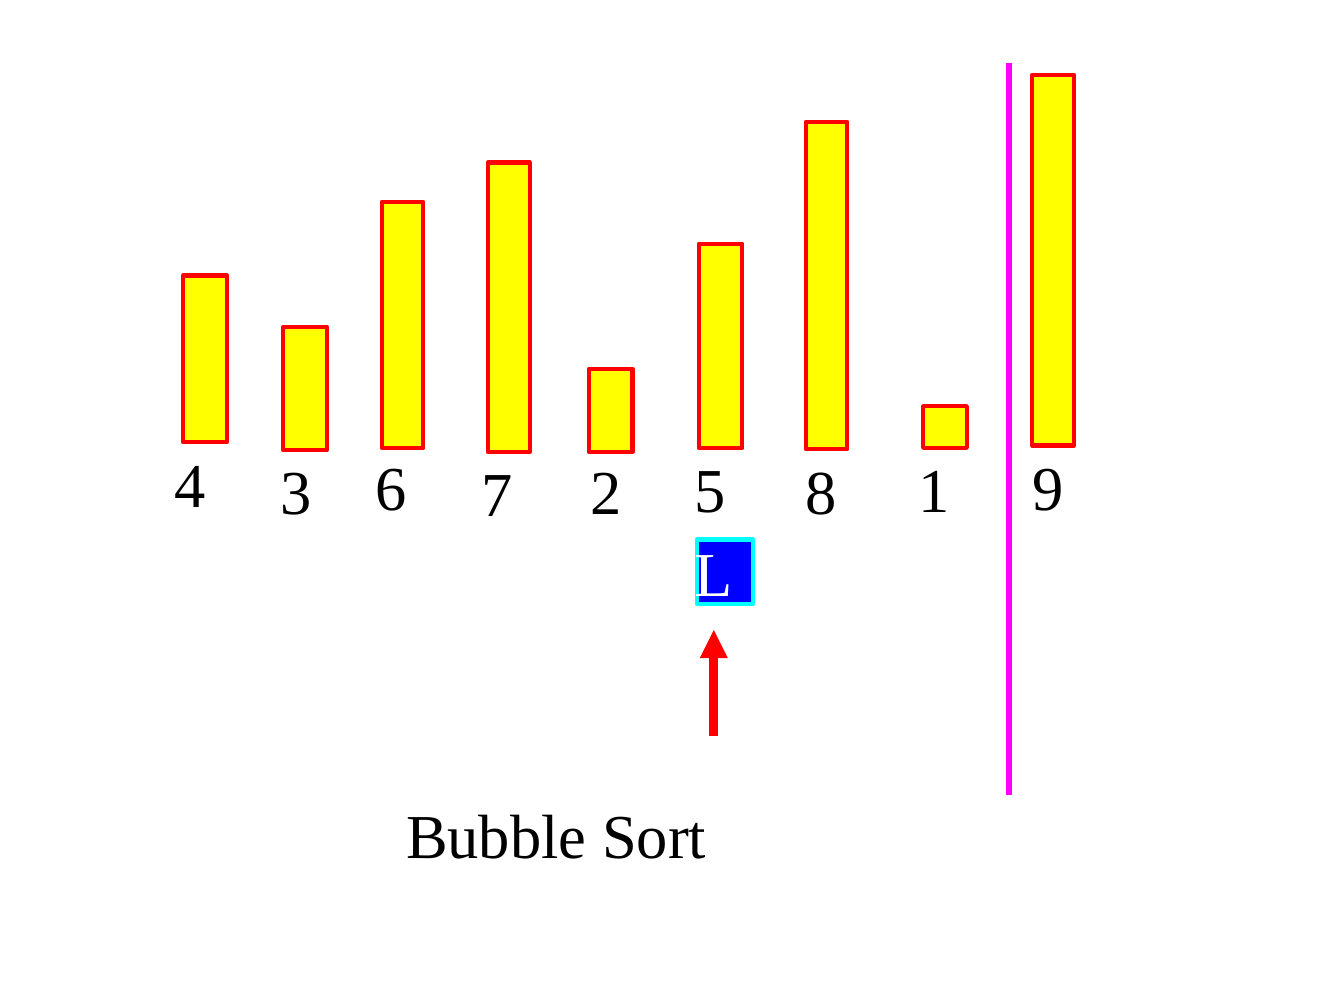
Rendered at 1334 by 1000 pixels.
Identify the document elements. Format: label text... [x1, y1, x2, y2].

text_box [170, 275, 228, 522]
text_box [801, 121, 848, 529]
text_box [690, 530, 753, 611]
text_box Bubble Sort [402, 792, 710, 875]
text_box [690, 243, 743, 528]
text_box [276, 326, 328, 530]
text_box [914, 405, 968, 528]
text_box [707, 629, 721, 736]
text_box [371, 201, 424, 526]
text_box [1027, 74, 1075, 525]
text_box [477, 162, 530, 532]
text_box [586, 368, 633, 530]
